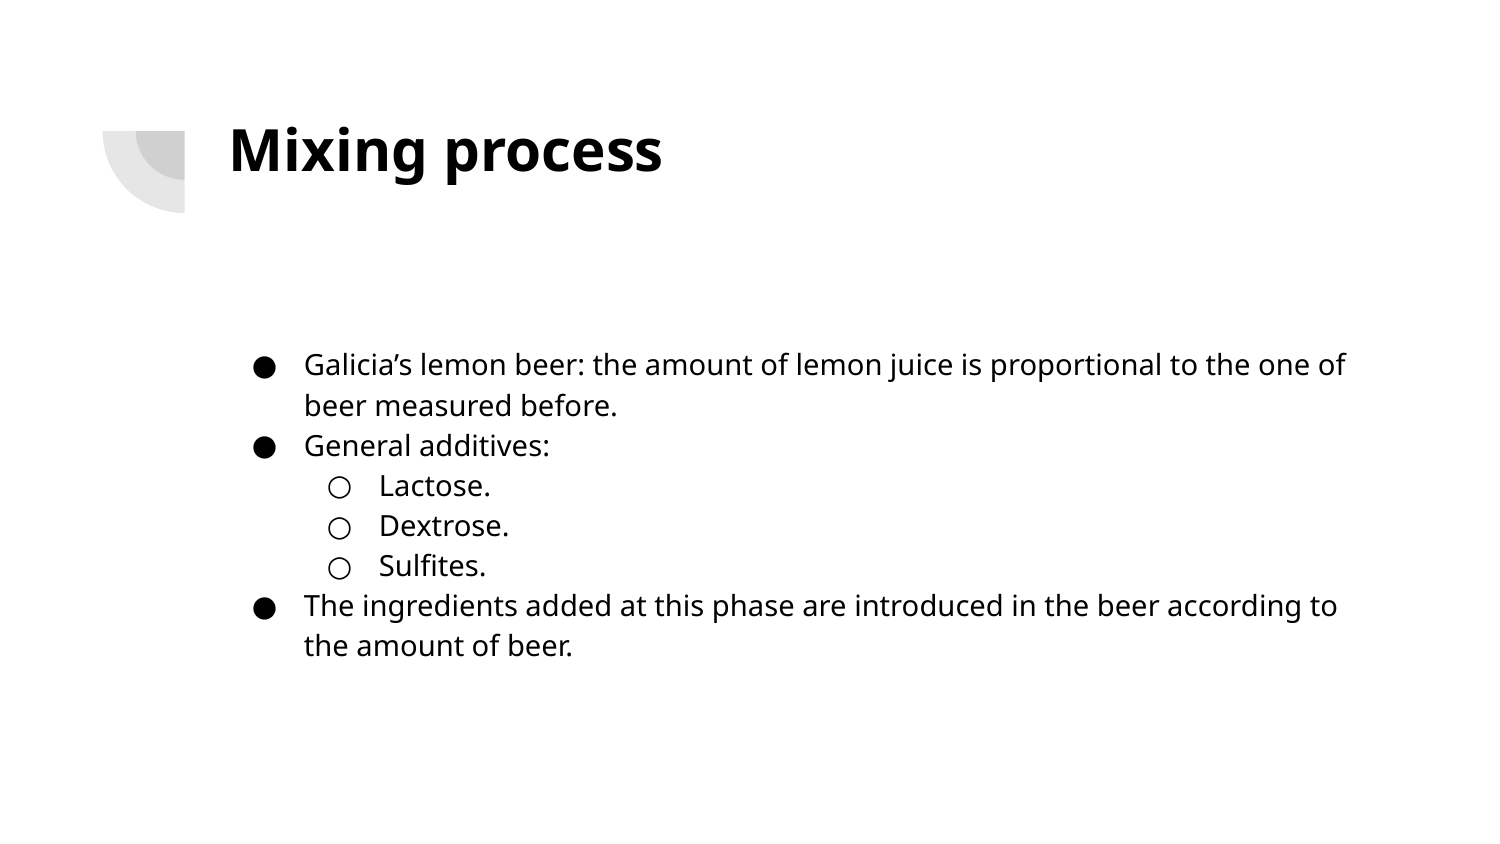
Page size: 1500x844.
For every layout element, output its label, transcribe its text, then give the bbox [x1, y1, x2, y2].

list Galicia’s lemon beer: the amount of lemon juice is proportional to the one of beer measured before. General additives: Lactose. Dextrose. Sulfites. The ingredients added at this phase are introduced in the beer according to the amount of beer. [213, 326, 1368, 744]
title Mixing process [213, 98, 1368, 263]
